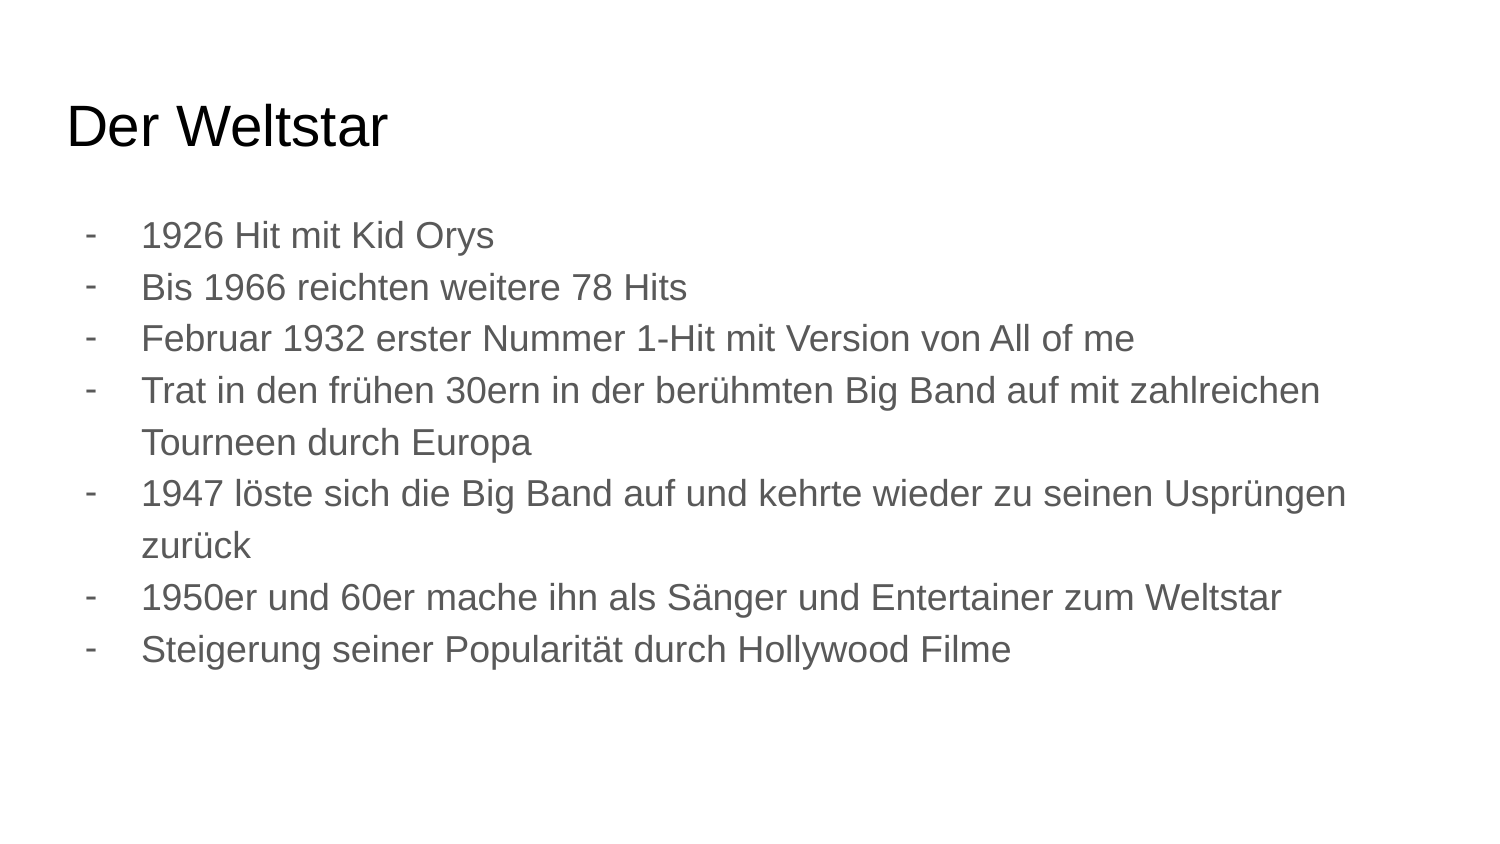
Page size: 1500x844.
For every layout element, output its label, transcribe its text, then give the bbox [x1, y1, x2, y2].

title Der Weltstar [51, 72, 1449, 167]
list 1926 Hit mit Kid Orys Bis 1966 reichten weitere 78 Hits Februar 1932 erster Nummer 1-Hit mit Version von All of me Trat in den frühen 30ern in der berühmten Big Band auf mit zahlreichen Tourneen durch Europa 1947 löste sich die Big Band auf und kehrte wieder zu seinen Usprüngen zurück 1950er und 60er mache ihn als Sänger und Entertainer zum Weltstar Steigerung seiner Popularität durch Hollywood Filme [51, 189, 1449, 750]
